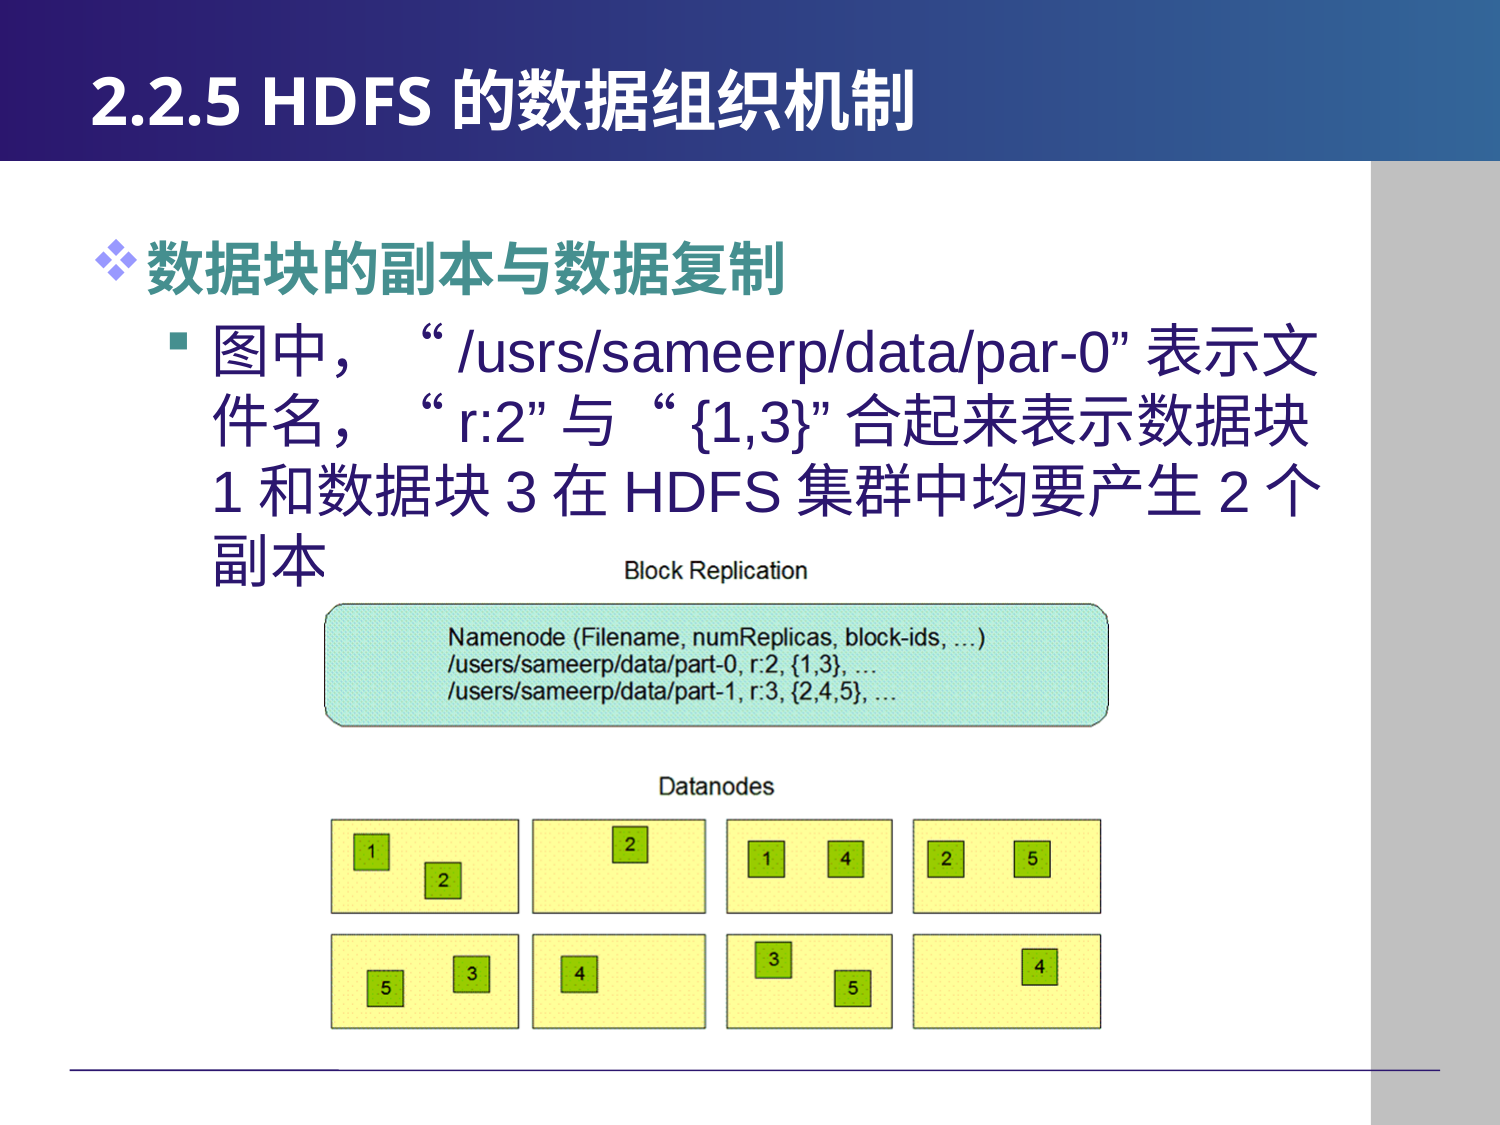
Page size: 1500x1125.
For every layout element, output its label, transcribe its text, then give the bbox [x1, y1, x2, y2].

list 数据块的副本与数据复制 图中，“/usrs/sameerp/data/par-0”表示文件名，“r:2”与“{1,3}”合起来表示数据块1和数据块3在HDFS集群中均要产生2个副本。 [75, 224, 1371, 1038]
picture [324, 553, 1110, 1036]
title 2.2.5 HDFS的数据组织机制 [75, 52, 1371, 145]
